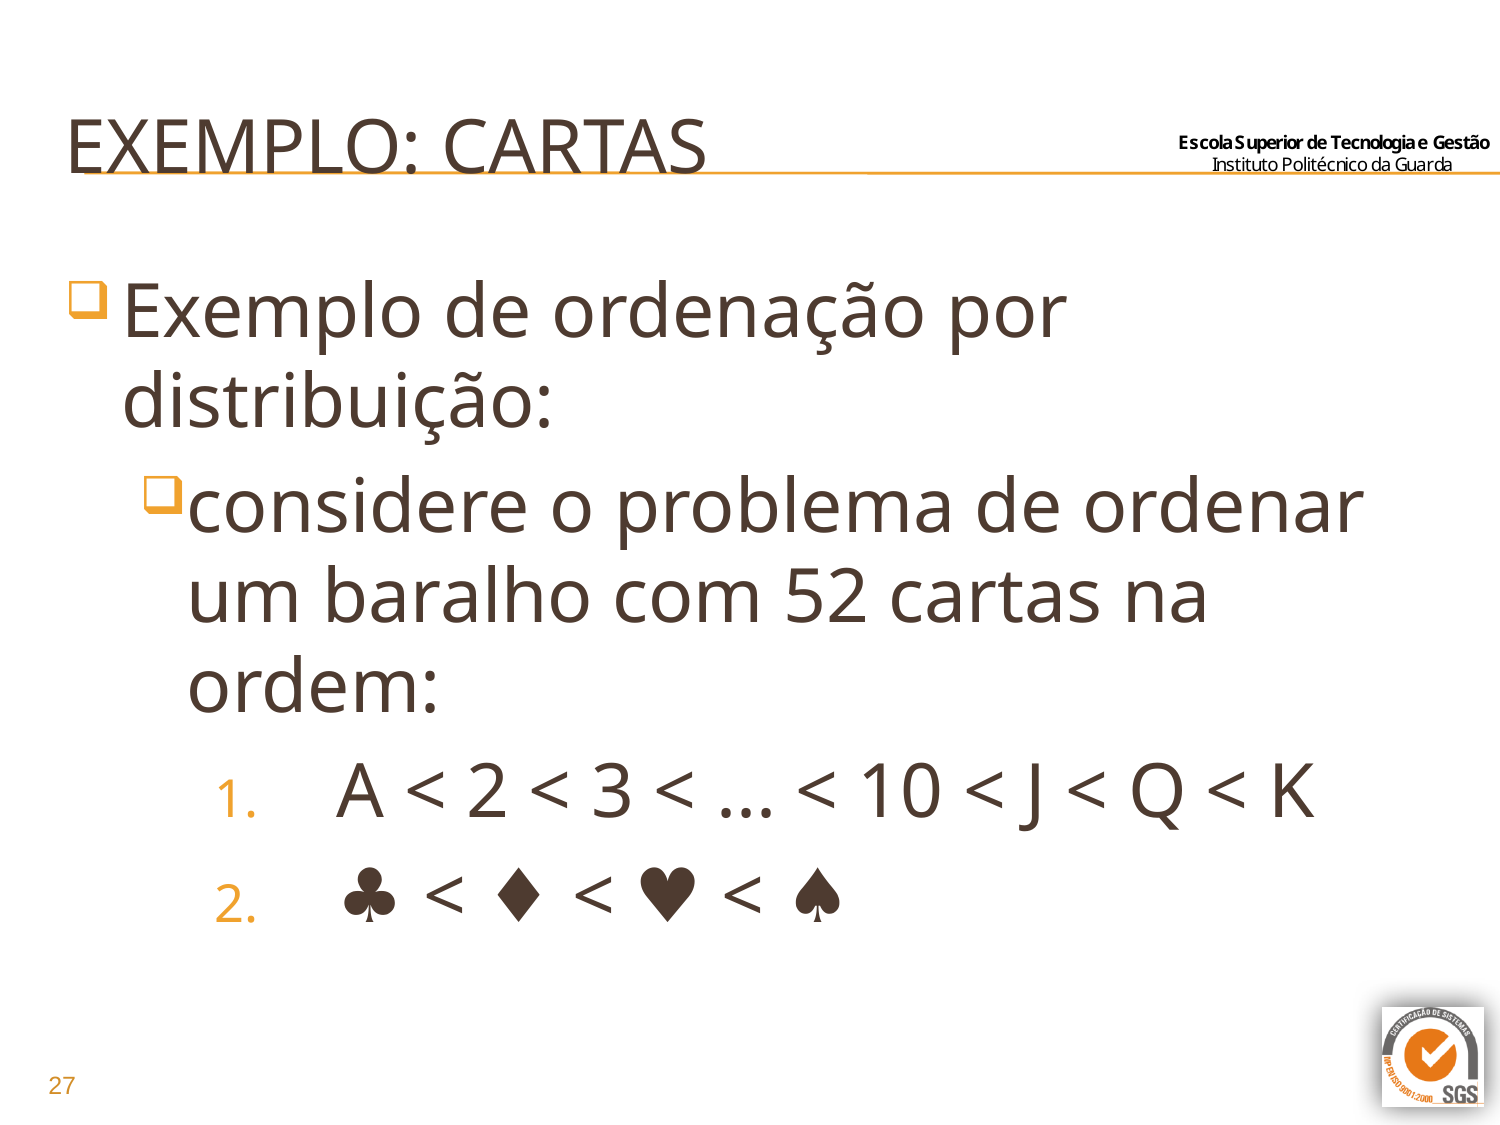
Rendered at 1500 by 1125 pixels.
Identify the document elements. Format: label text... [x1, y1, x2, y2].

picture [1382, 1007, 1484, 1107]
list Exemplo de ordenação por distribuição: considere o problema de ordenar um baralho com 52 cartas na ordem: A < 2 < 3 < ... < 10 < J < Q < K ♣ < ♦ < ♥ < ♠ [50, 254, 1475, 998]
slide_number 27 [0, 1061, 125, 1103]
title Exemplo: cartas [50, 75, 1161, 213]
